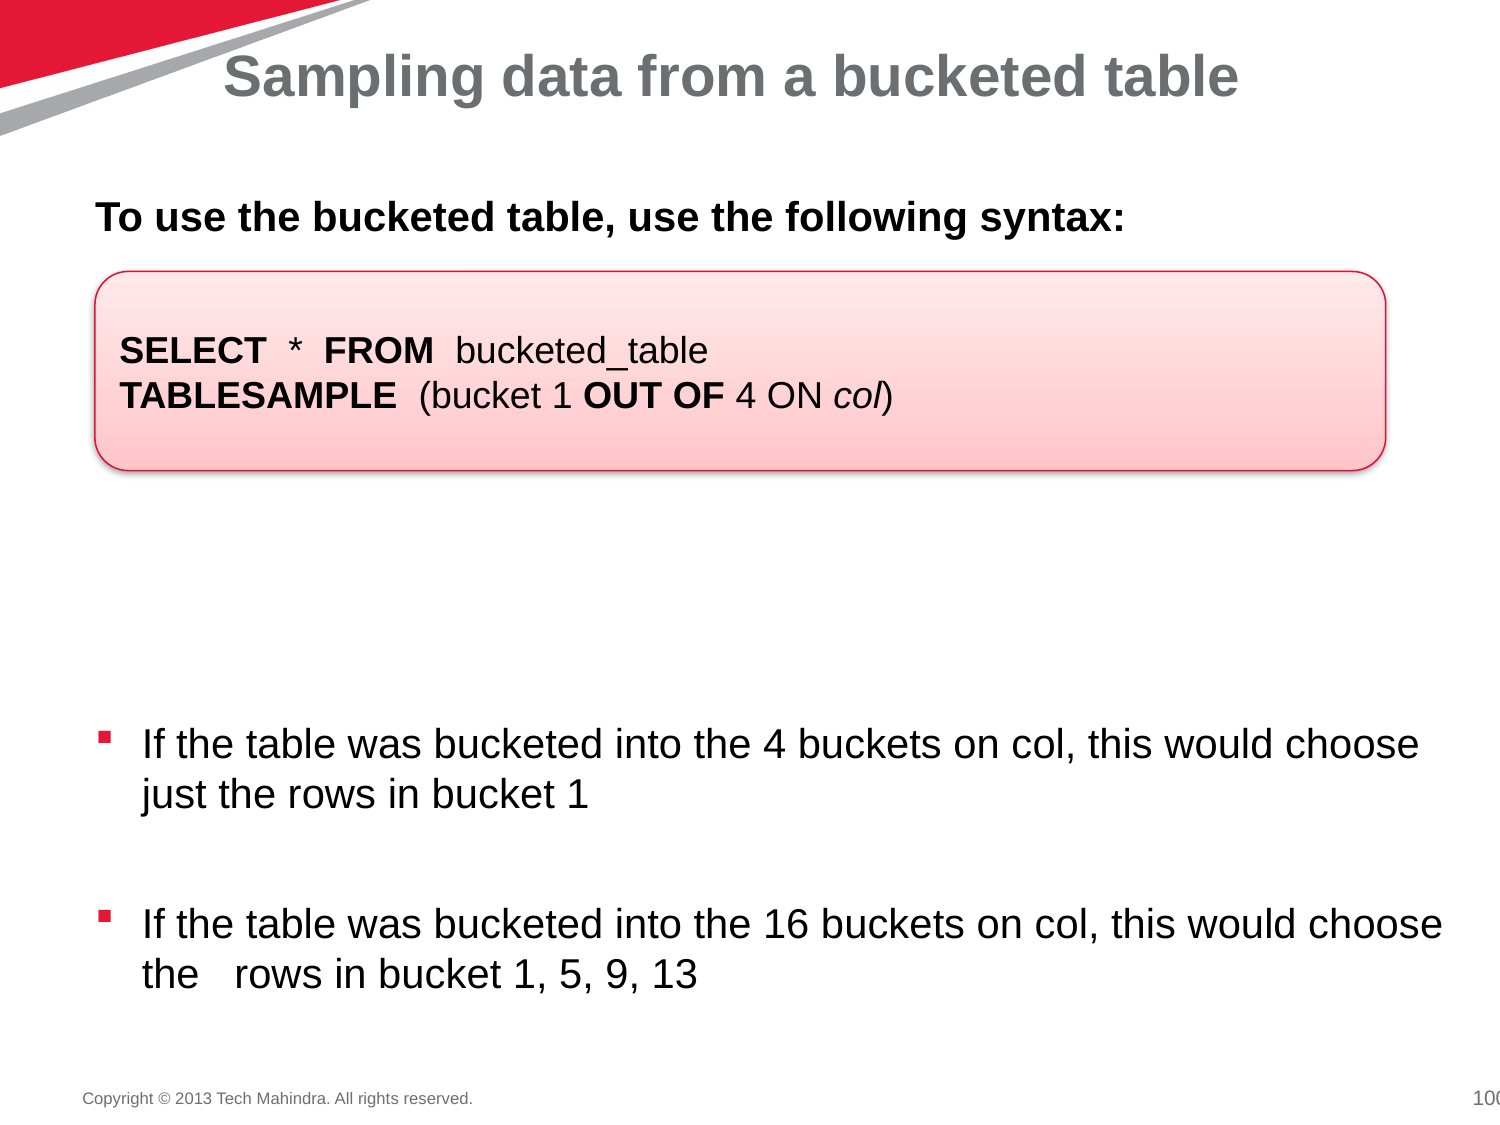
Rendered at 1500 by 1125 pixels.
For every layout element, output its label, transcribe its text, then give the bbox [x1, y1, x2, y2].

list To use the bucketed table, use the following syntax: If the table was bucketed into the 4 buckets on col, this would choose just the rows in bucket 1 If the table was bucketed into the 16 buckets on col, this would choose the rows in bucket 1, 5, 9, 13 [94, 189, 1452, 797]
title Sampling data from a bucketed table [223, 37, 1452, 189]
text_box SELECT * FROM bucketed_table TABLESAMPLE (bucket 1 OUT OF 4 ON col) [94, 270, 1387, 472]
picture [0, 0, 373, 136]
